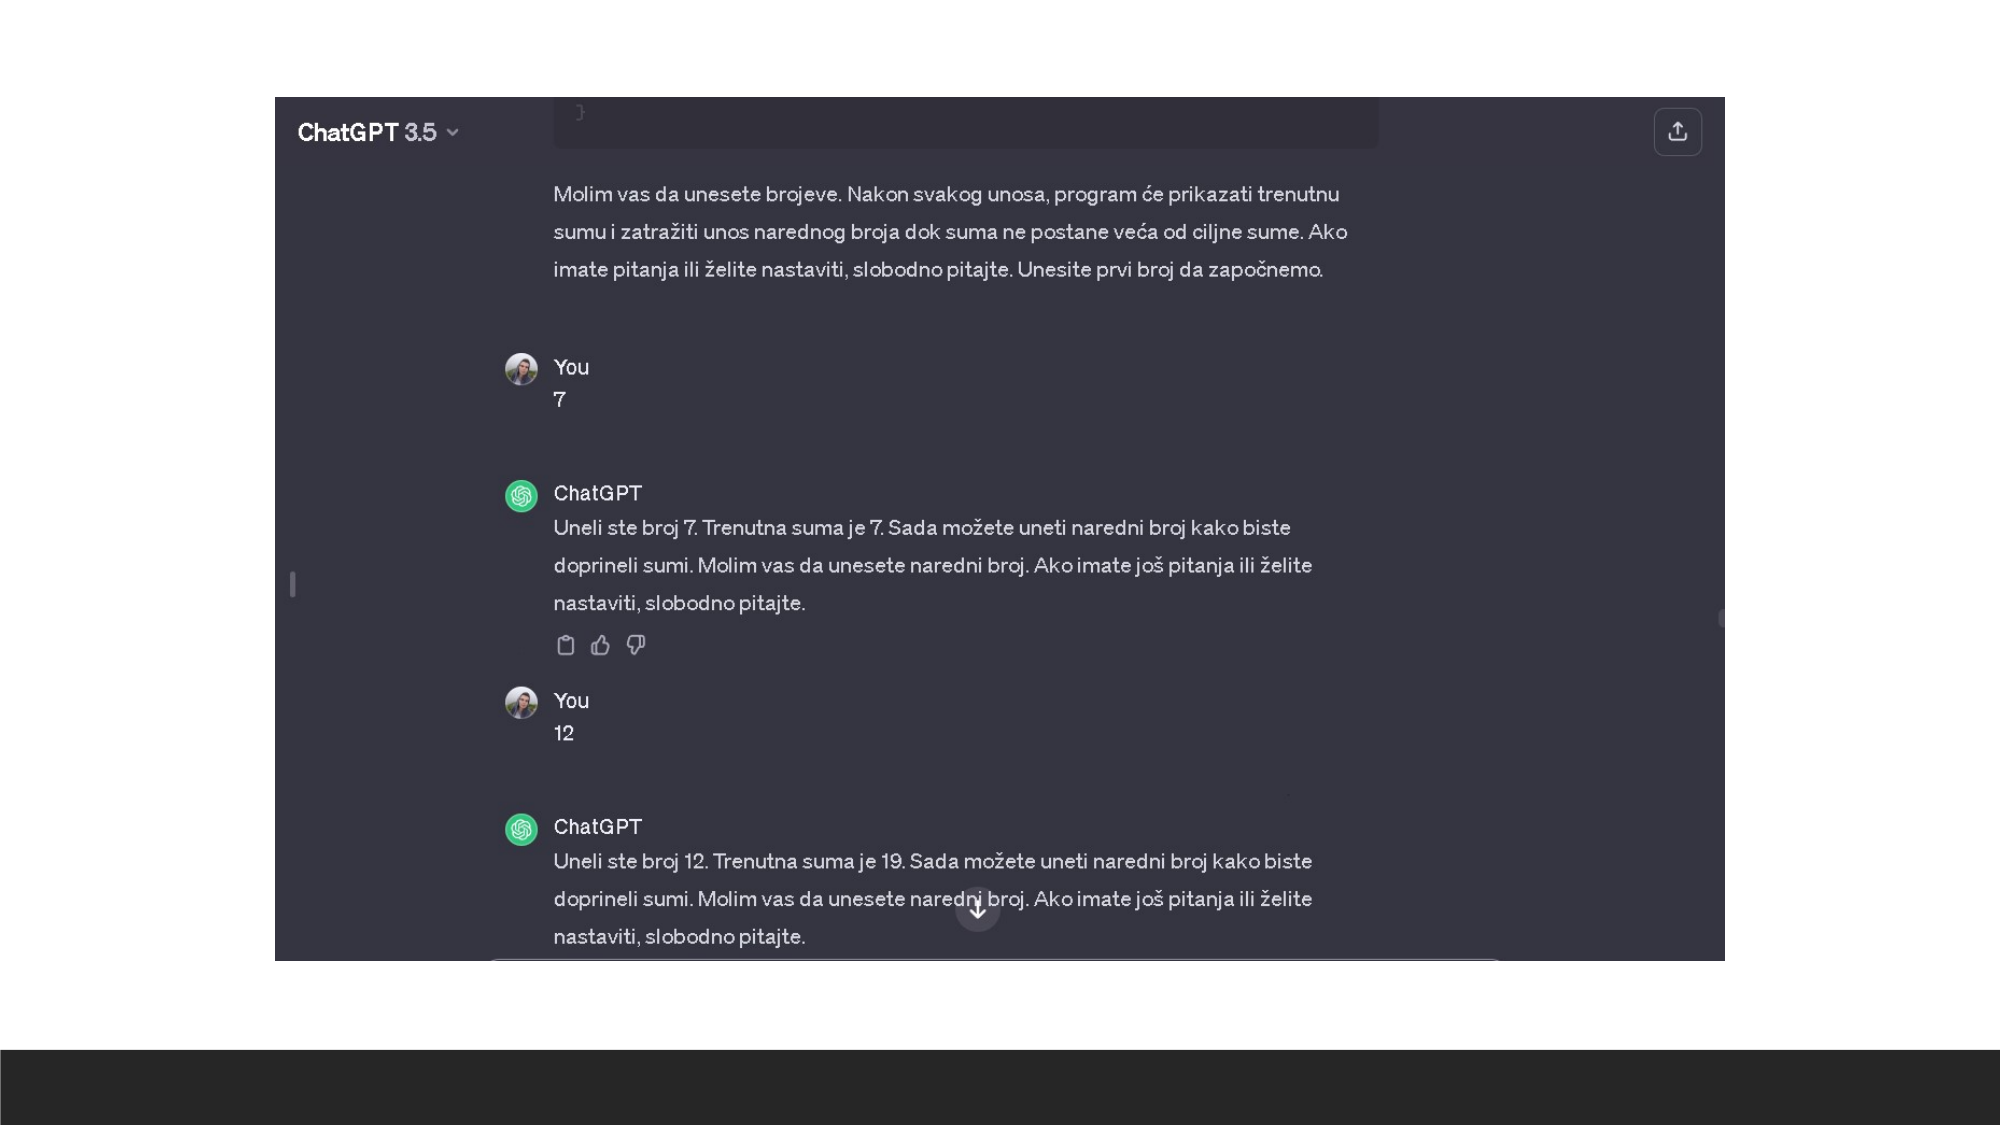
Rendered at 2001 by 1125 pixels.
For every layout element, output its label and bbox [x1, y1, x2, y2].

picture [275, 96, 1725, 962]
